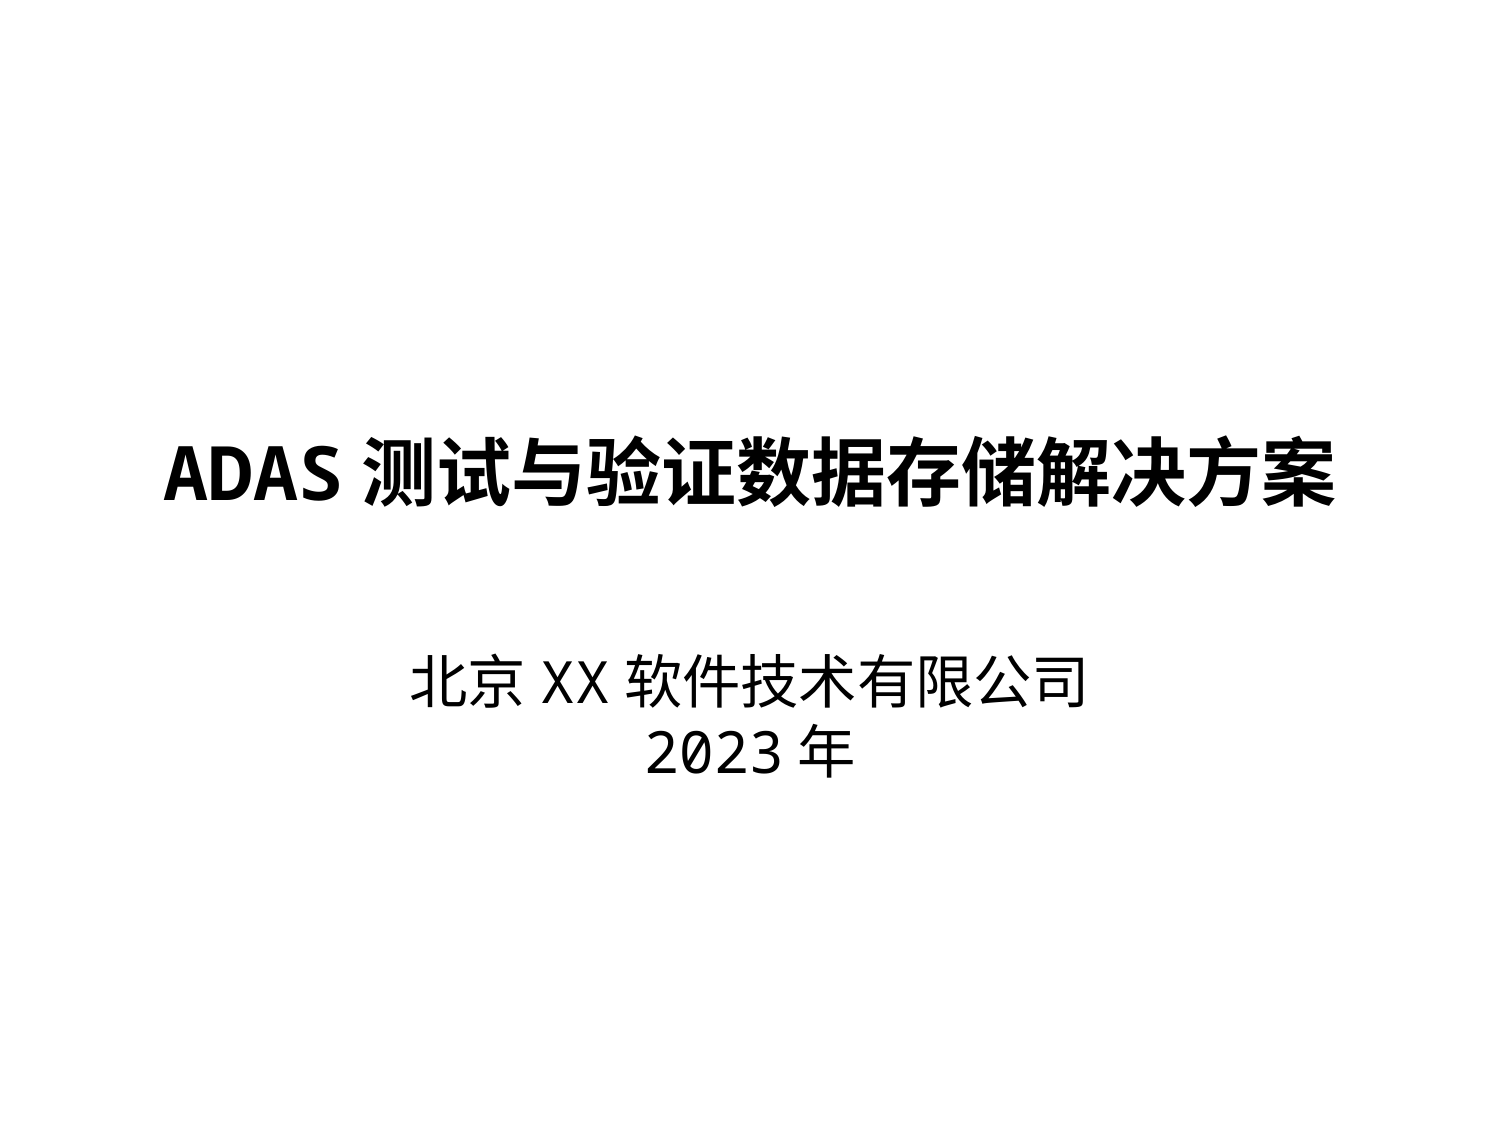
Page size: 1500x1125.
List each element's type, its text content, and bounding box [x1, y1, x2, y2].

subtitle 北京XX软件技术有限公司 2023年 [225, 637, 1275, 925]
title ADAS测试与验证数据存储解决方案 [112, 349, 1388, 591]
